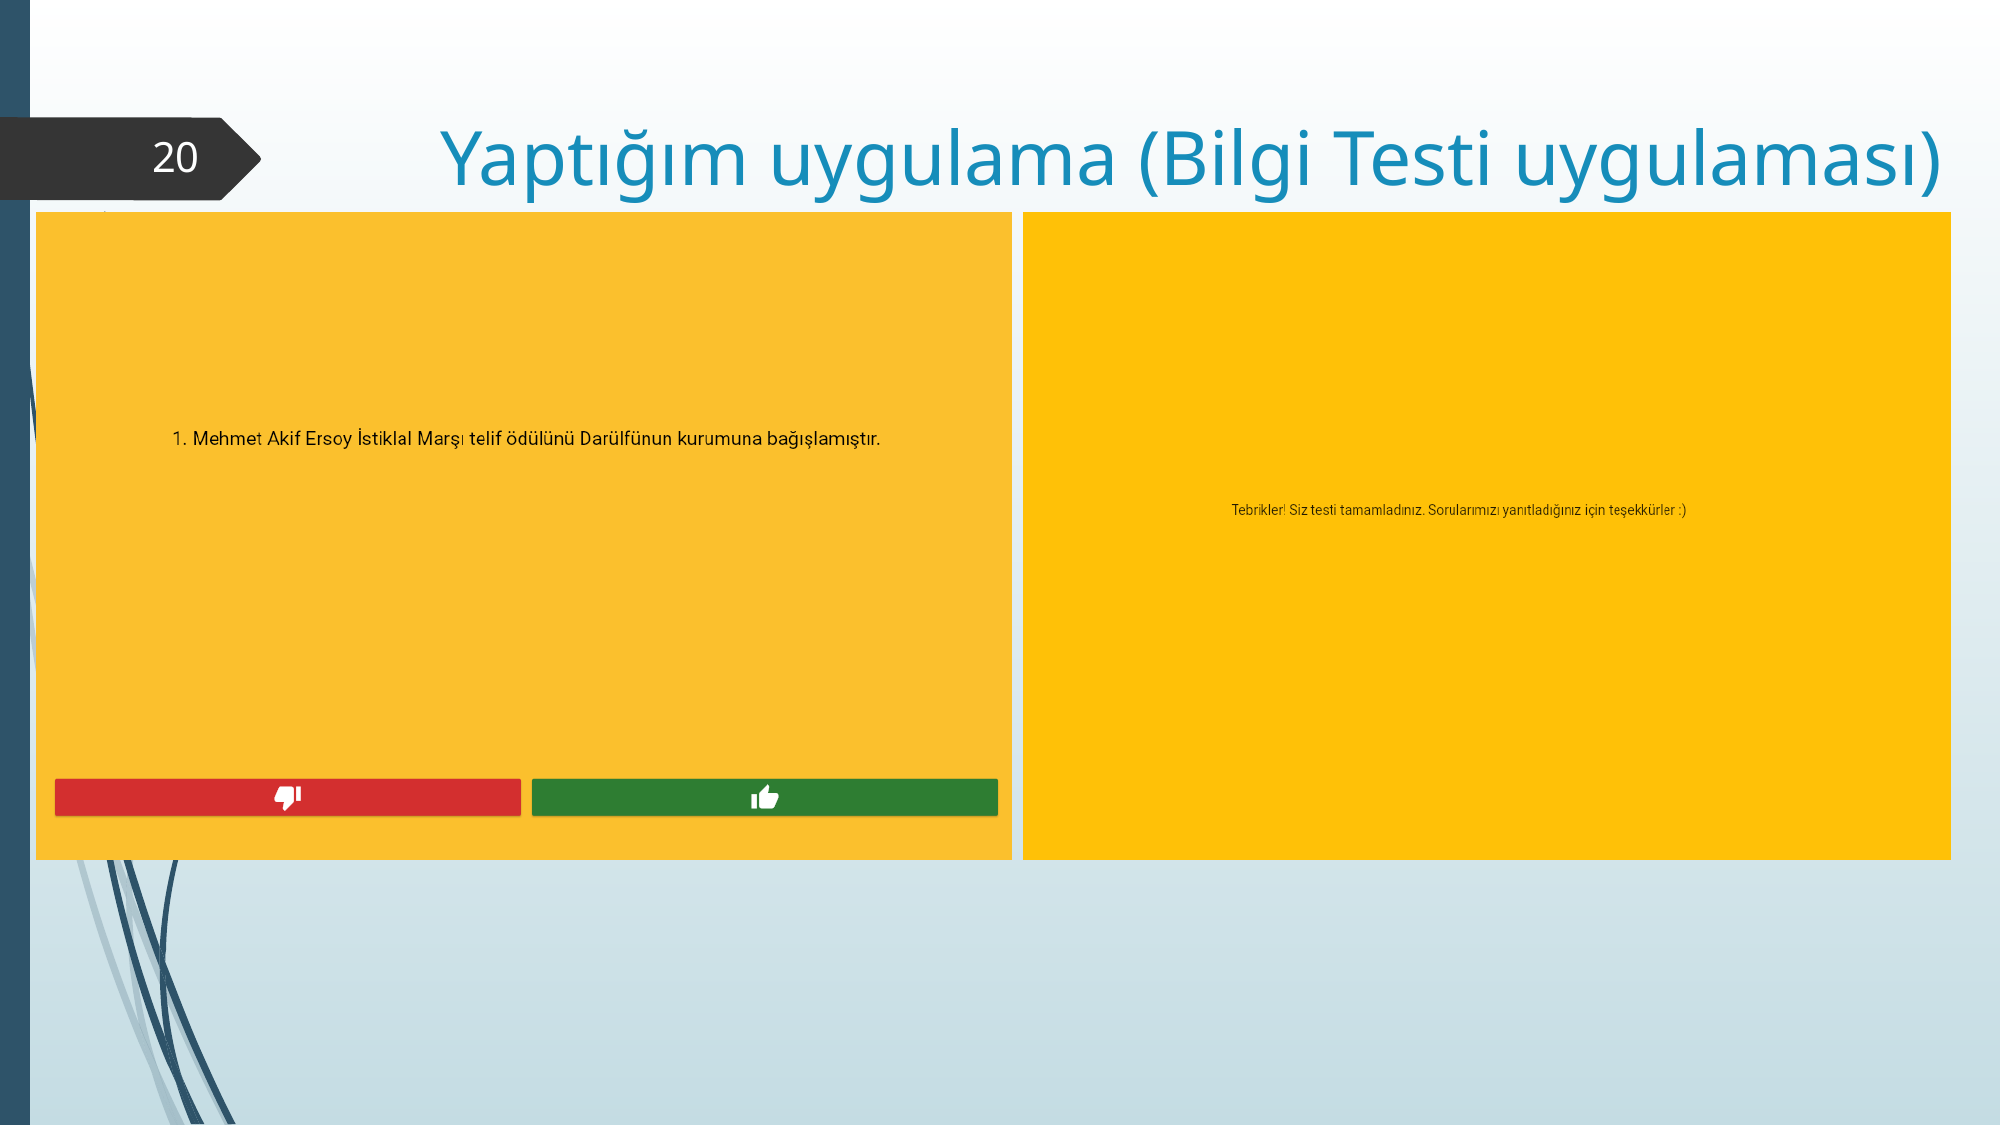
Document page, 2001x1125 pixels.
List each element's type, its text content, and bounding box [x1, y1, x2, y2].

picture [1023, 212, 1951, 860]
picture [36, 212, 1013, 860]
title Yaptığım uygulama (Bilgi Testi uygulaması) [425, 102, 2000, 313]
slide_number 20 [87, 129, 216, 190]
